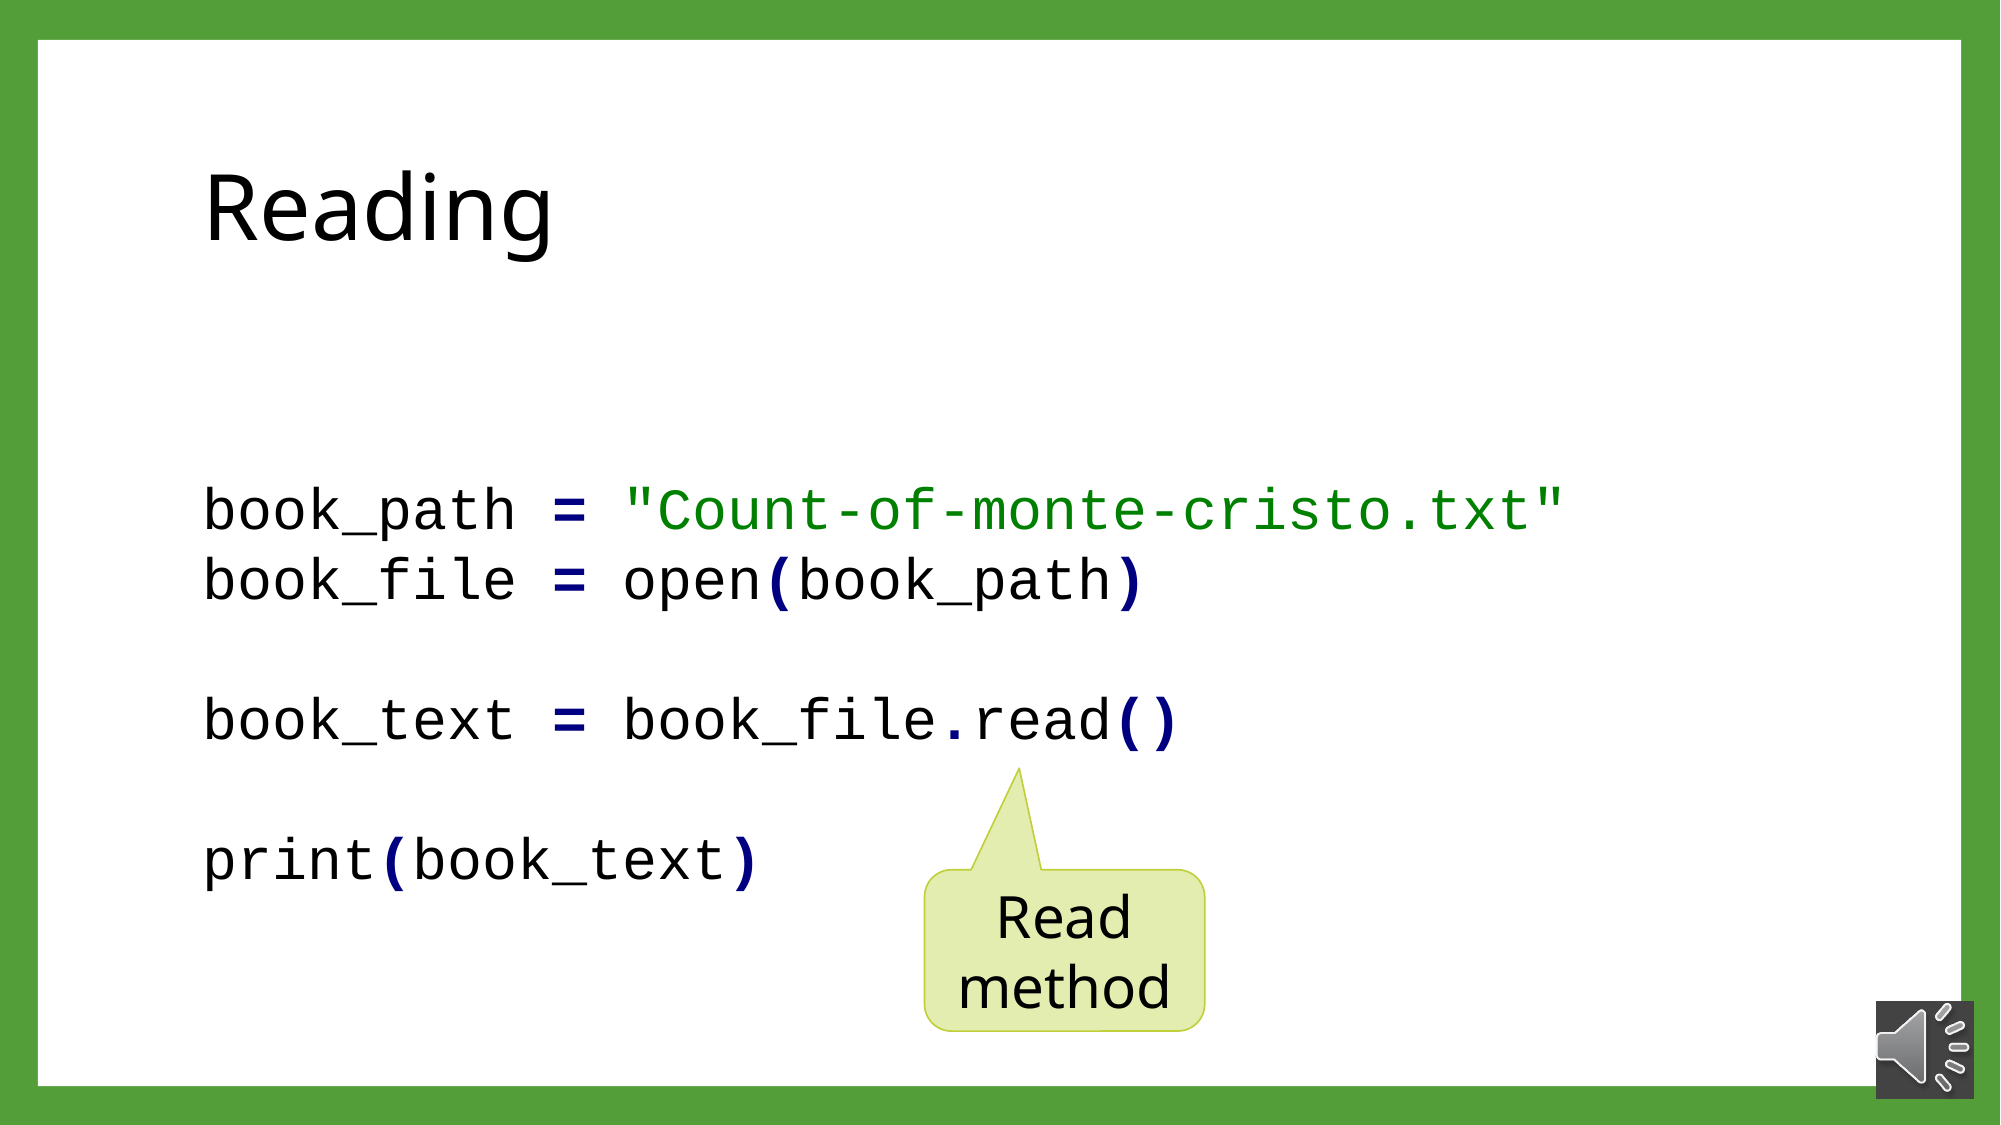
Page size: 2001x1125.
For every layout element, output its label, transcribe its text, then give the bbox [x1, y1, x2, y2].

text_box Read method [923, 767, 1206, 1032]
text_box book_path = "Count-of-monte-cristo.txt" book_file = open(book_path) book_text = book_file.read() print(book_text) [187, 463, 1730, 899]
picture [1874, 999, 1976, 1101]
title Reading [187, 99, 1808, 323]
